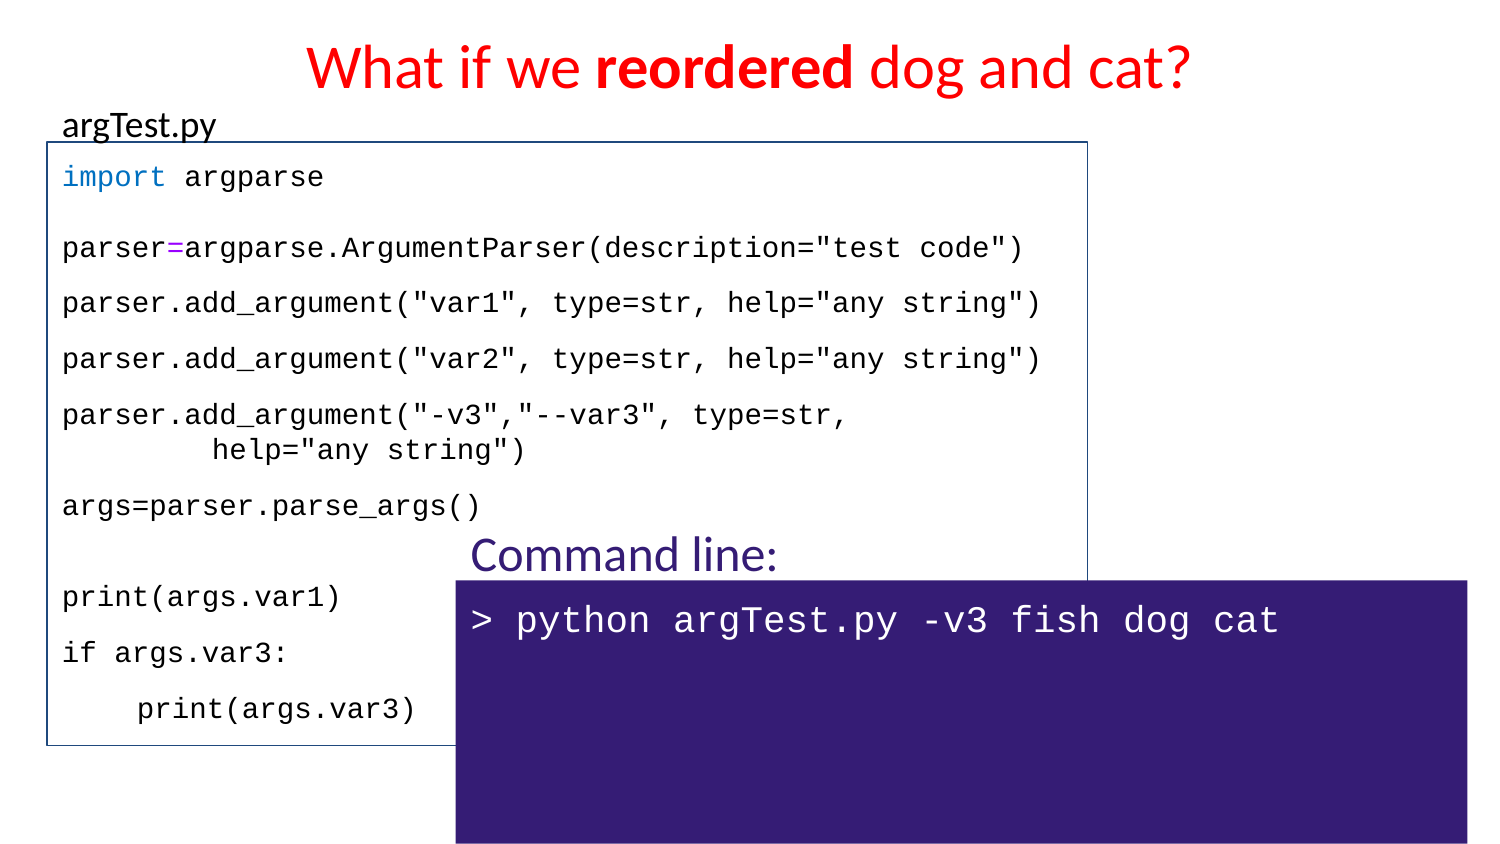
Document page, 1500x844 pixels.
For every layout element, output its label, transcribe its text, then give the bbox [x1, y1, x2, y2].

text_box > python argTest.py -v3 fish dog cat [455, 580, 1468, 844]
text_box argTest.py [46, 92, 234, 138]
list import argparse parser=argparse.ArgumentParser(description="test code") parser.add_argument("var1", type=str, help="any string") parser.add_argument("var2", type=str, help="any string") parser.add_argument("-v3","--var3", type=str, help="any string") args=parser.parse_args() print(args.var1) if args.var3: print(args.var3) [46, 142, 1088, 746]
text_box Command line: [455, 506, 1081, 593]
title What if we reordered dog and cat? [75, 10, 1425, 152]
